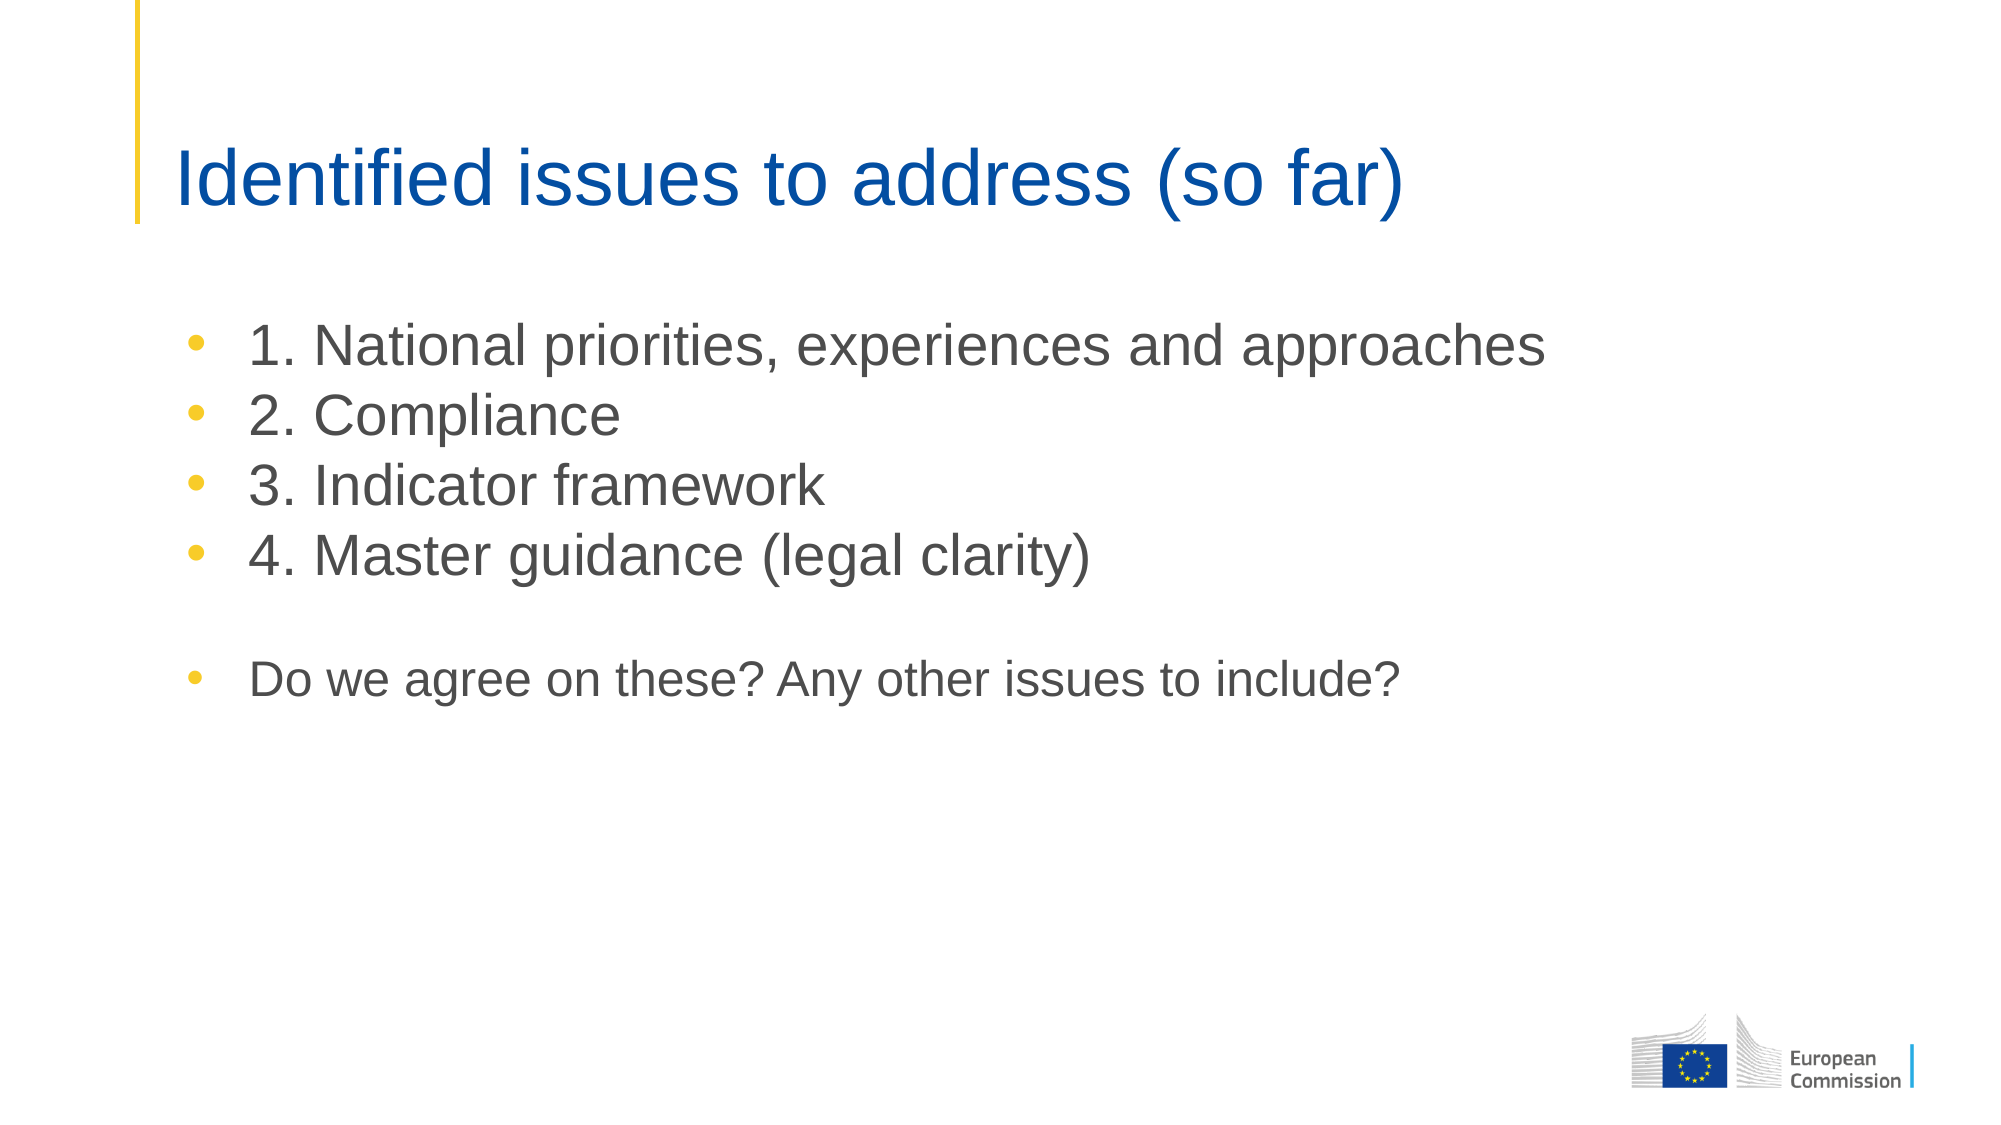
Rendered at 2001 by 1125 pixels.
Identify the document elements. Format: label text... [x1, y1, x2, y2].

picture [1631, 1013, 1915, 1091]
title Identified issues to address (so far) [159, 94, 1843, 223]
list 1. National priorities, experiences and approaches 2. Compliance 3. Indicator framework 4. Master guidance (legal clarity) Do we agree on these? Any other issues to include? [158, 299, 1843, 984]
